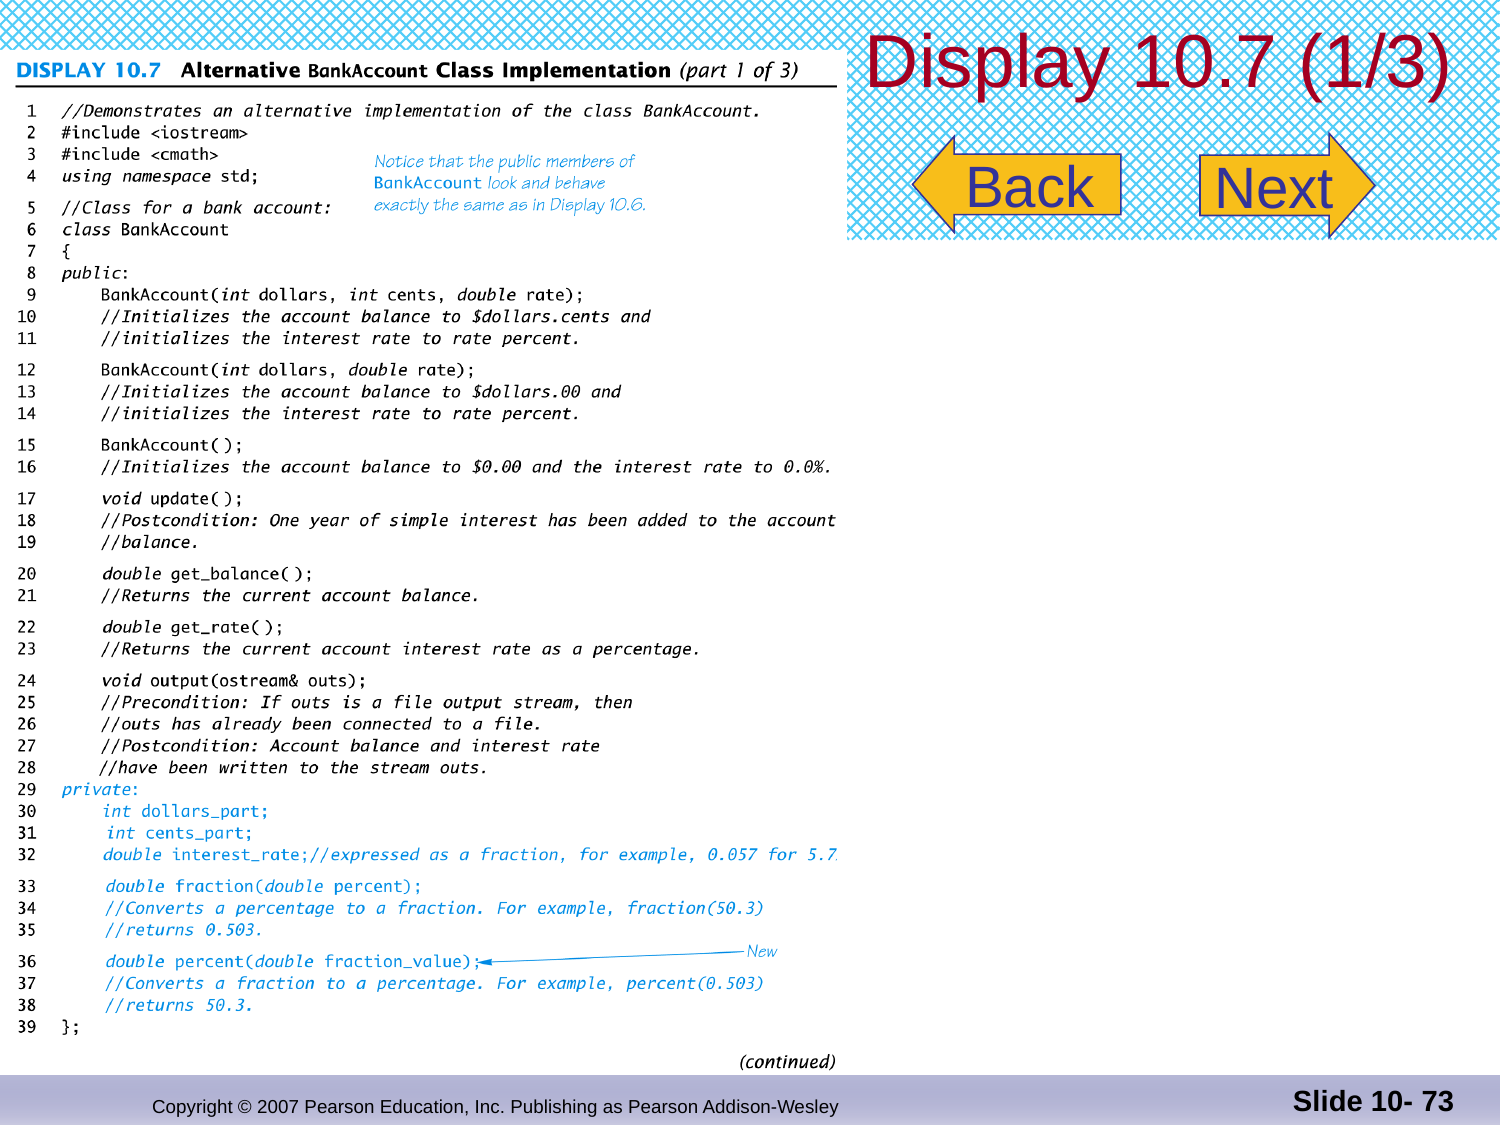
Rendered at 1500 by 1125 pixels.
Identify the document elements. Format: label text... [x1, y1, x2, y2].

title Display 10.7 (1/3) [849, 37, 1488, 201]
slide_number Slide 10- 73 [1156, 1049, 1470, 1125]
text_box [0, 49, 848, 267]
text_box Back [926, 201, 1121, 233]
picture [11, 58, 838, 1072]
text_box Next [1200, 201, 1362, 238]
